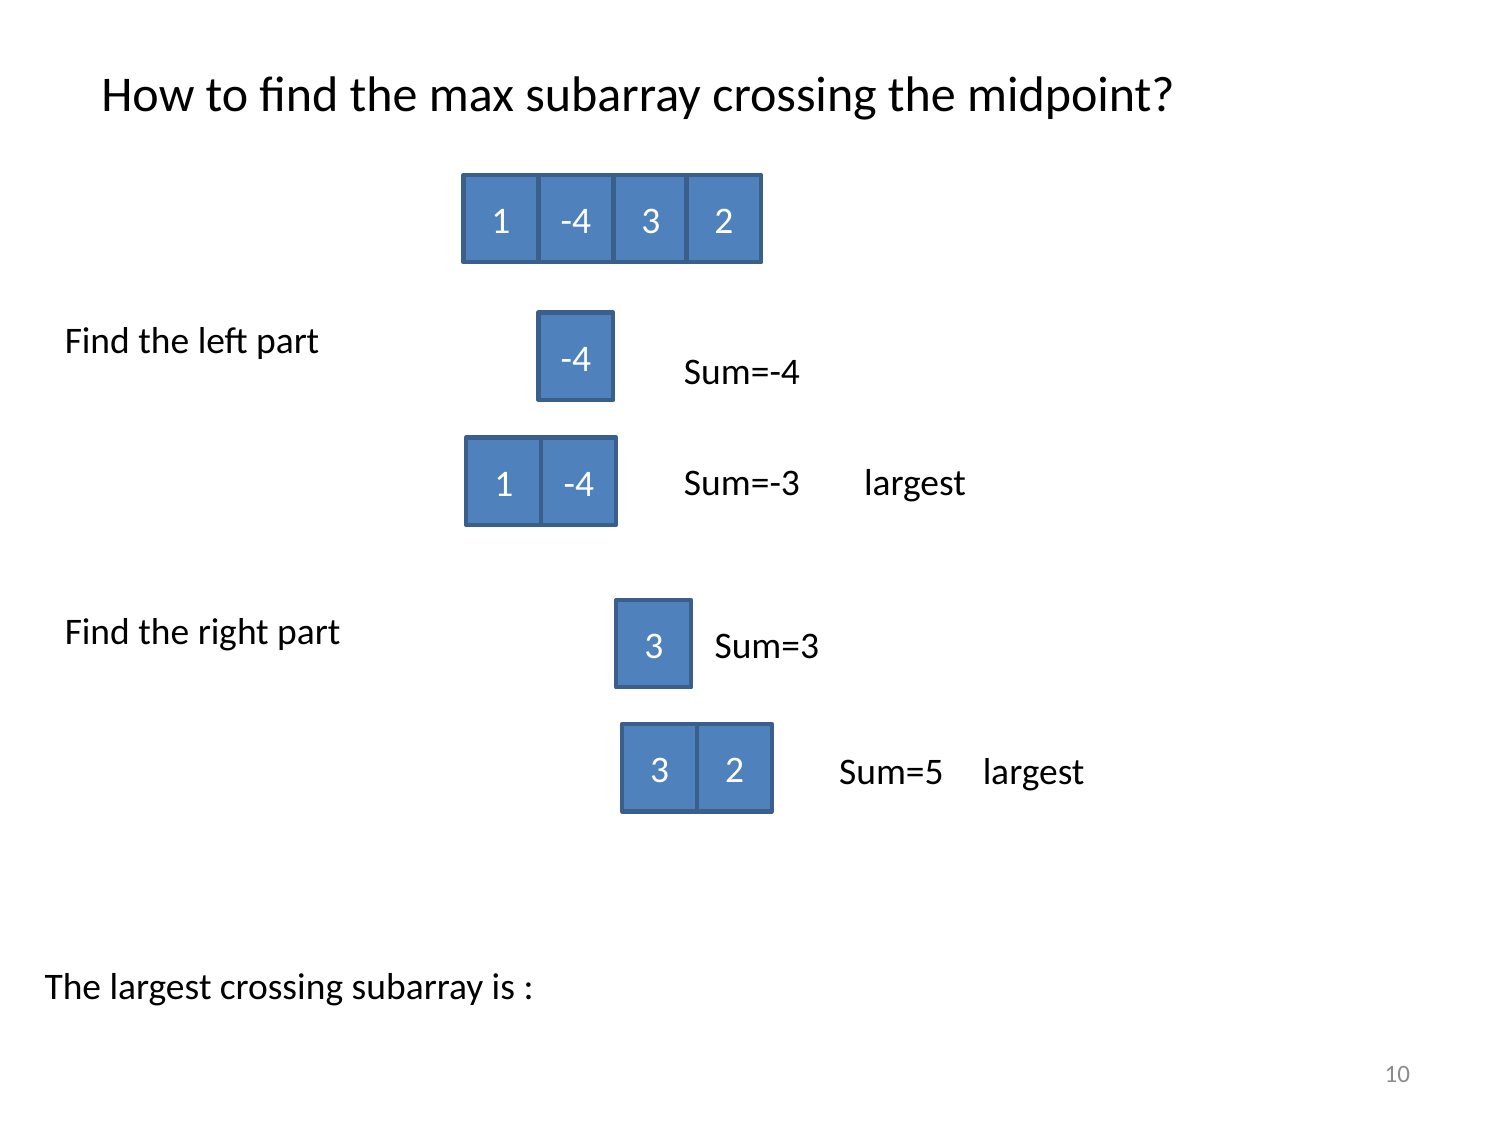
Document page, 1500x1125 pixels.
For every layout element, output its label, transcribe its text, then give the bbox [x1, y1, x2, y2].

text_box Find the right part [50, 599, 388, 660]
text_box Sum=-3 [669, 450, 849, 511]
slide_number 10 [1074, 1042, 1425, 1103]
text_box Sum=5 [824, 739, 968, 800]
text_box -4 [536, 173, 611, 264]
text_box The largest crossing subarray is : [29, 955, 563, 1015]
text_box -4 [539, 435, 618, 527]
text_box Find the left part [50, 309, 339, 369]
text_box 3 [611, 173, 684, 264]
text_box 1 [464, 435, 539, 527]
text_box 2 [695, 722, 774, 814]
text_box Sum=3 [699, 613, 938, 674]
text_box How to find the max subarray crossing the midpoint? [86, 54, 1362, 130]
text_box largest [849, 450, 1087, 511]
text_box 3 [620, 722, 695, 814]
text_box -4 [536, 310, 615, 402]
text_box 3 [614, 598, 693, 689]
text_box 2 [684, 173, 763, 264]
text_box 1 [461, 173, 536, 264]
text_box largest [968, 739, 1206, 800]
text_box Sum=-4 [669, 339, 907, 400]
